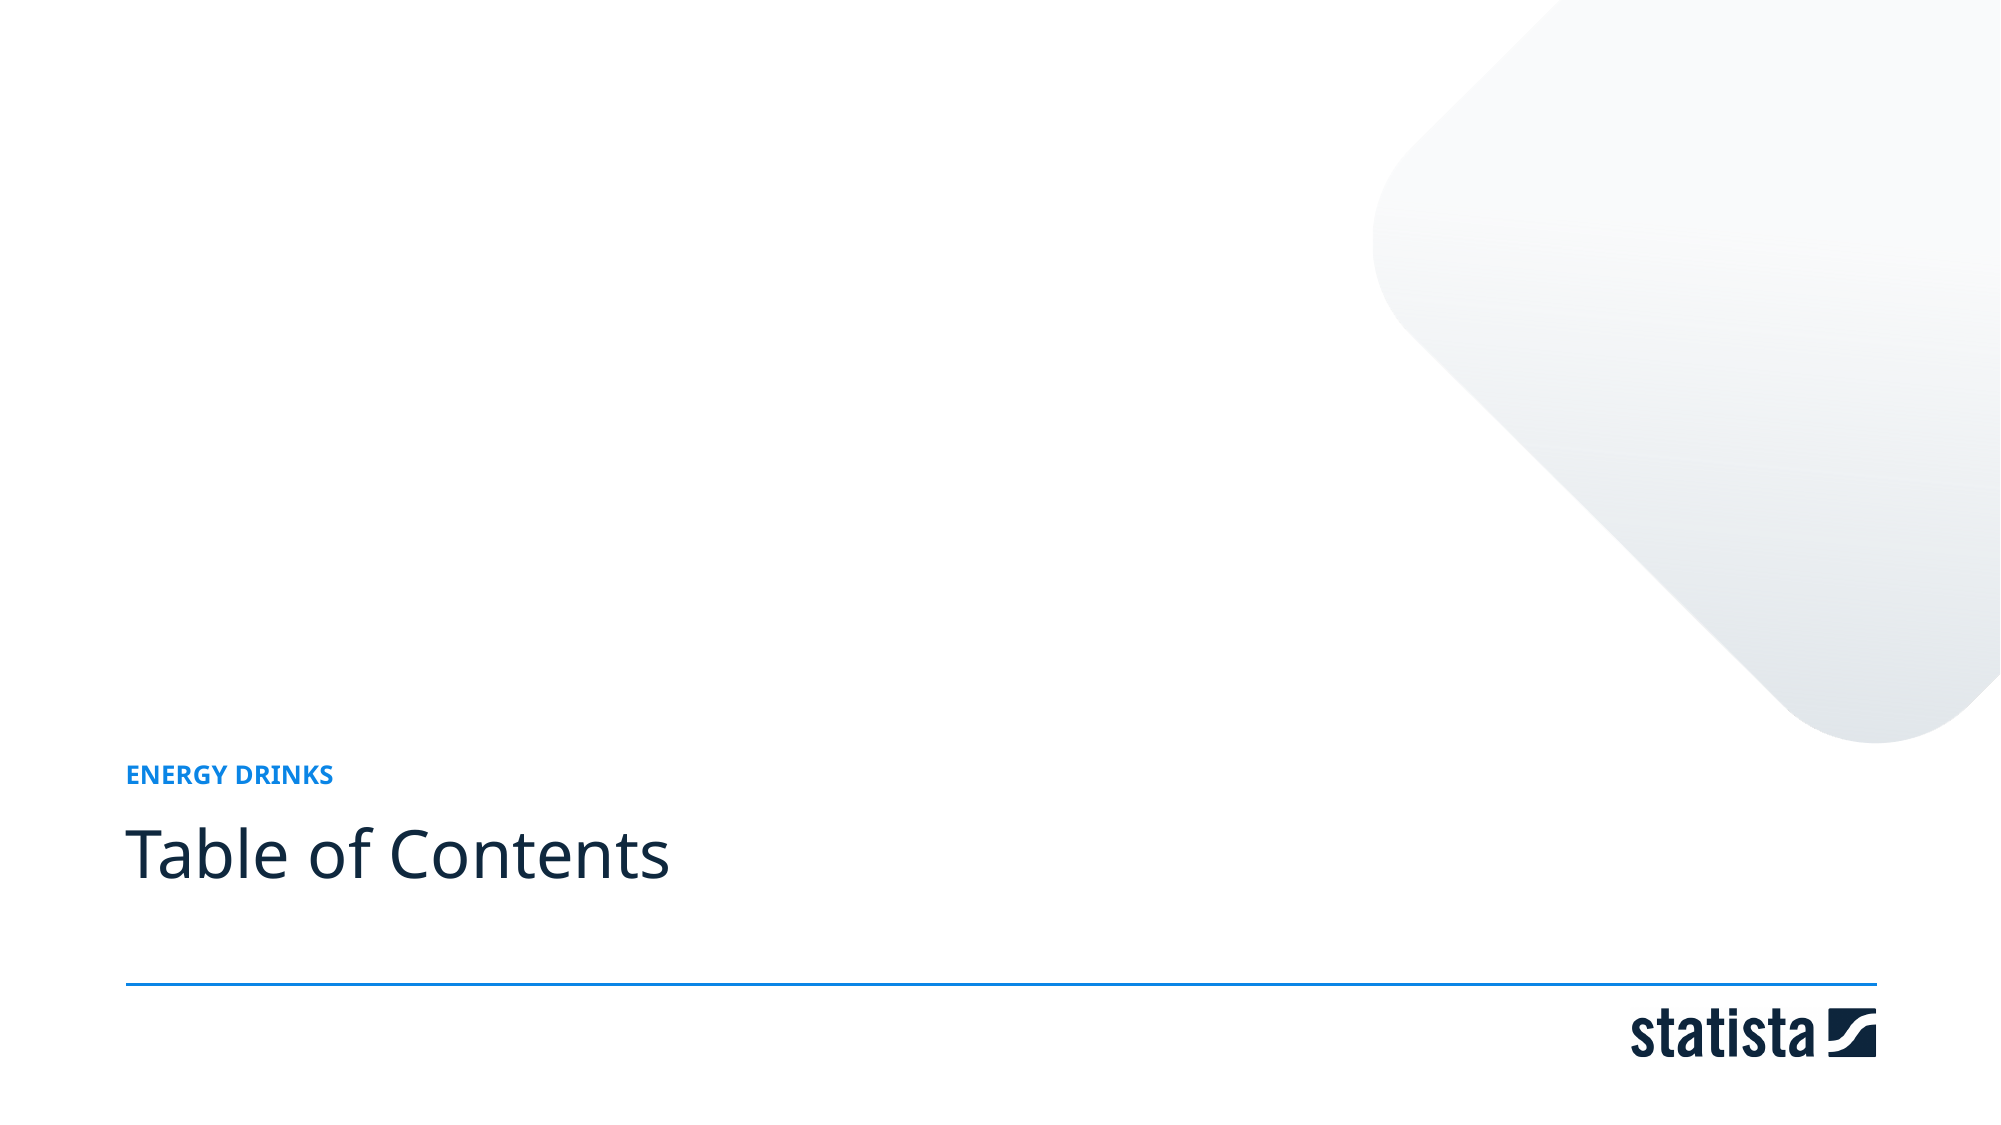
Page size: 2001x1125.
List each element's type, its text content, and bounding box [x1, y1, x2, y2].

text_box Table of Contents [109, 797, 1887, 979]
text_box [123, 980, 1881, 989]
text_box ENERGY DRINKS [109, 747, 636, 802]
text_box [1628, 1005, 1879, 1060]
text_box [1371, 0, 2000, 745]
